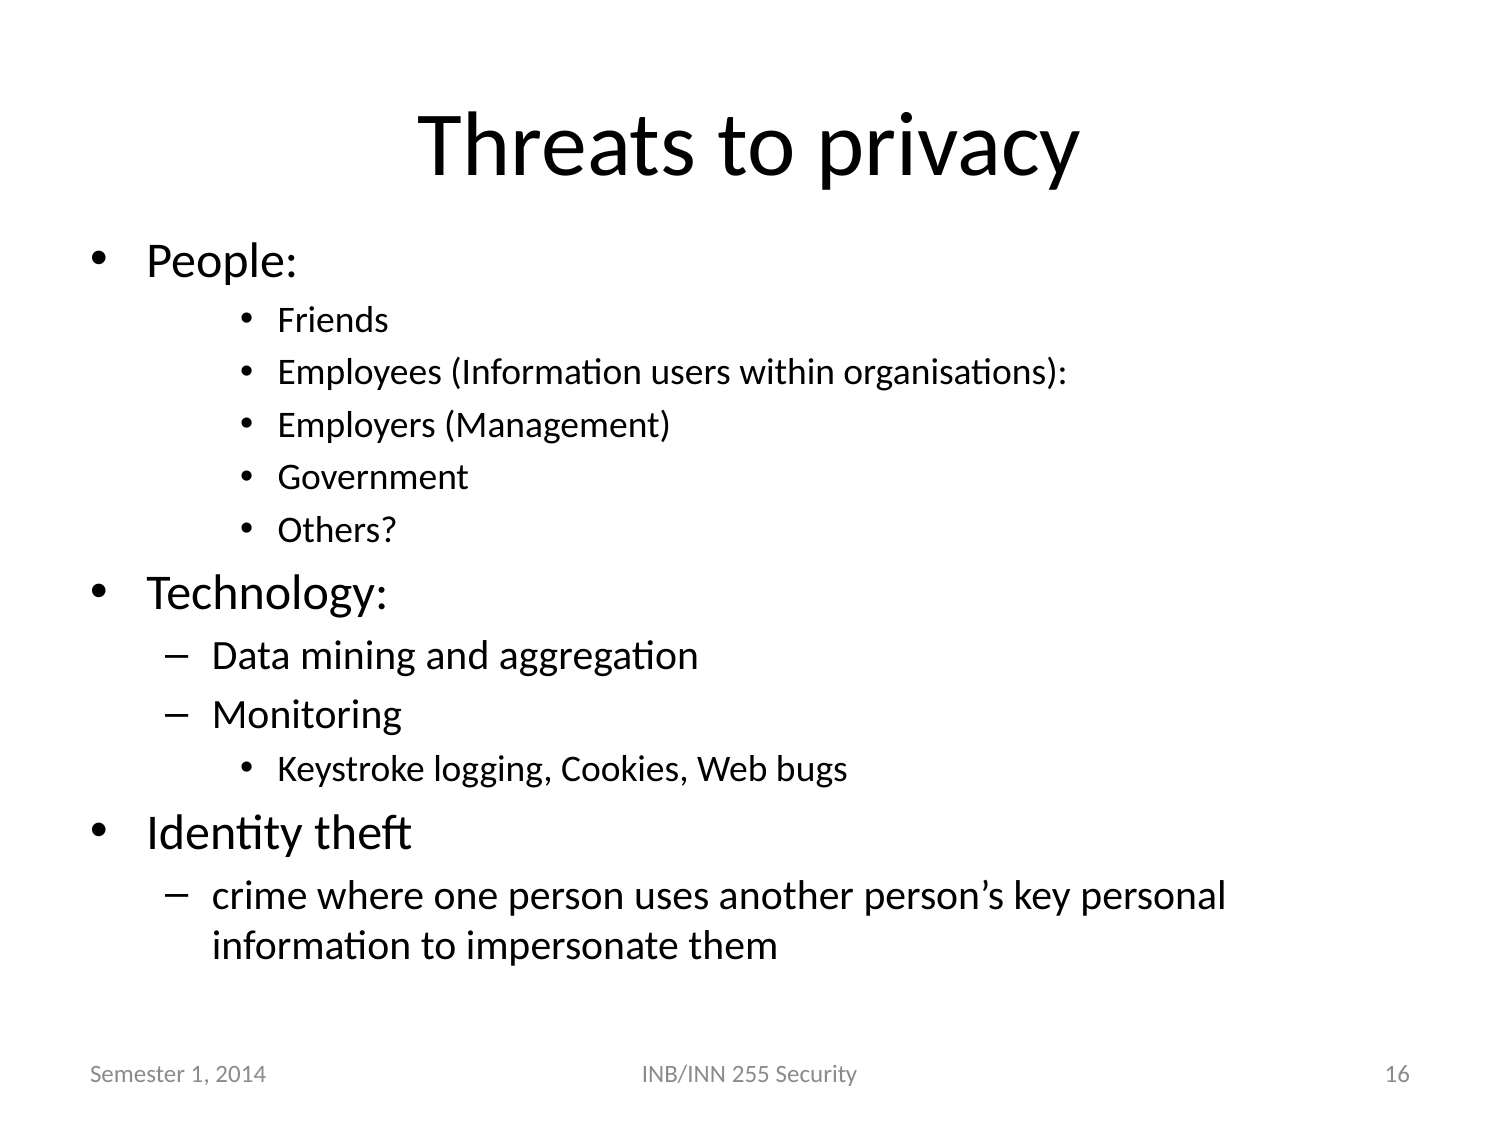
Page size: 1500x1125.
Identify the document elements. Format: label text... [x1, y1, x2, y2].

title Threats to privacy [75, 45, 1425, 220]
footer INB/INN 255 Security [512, 1042, 988, 1103]
slide_number 16 [1074, 1042, 1425, 1103]
slide_number Semester 1, 2014 [75, 1042, 425, 1103]
list People: Friends Employees (Information users within organisations): Employers (Management) Government Others? Technology: Data mining and aggregation Monitoring Keystroke logging, Cookies, Web bugs Identity theft crime where one person uses another person’s key personal information to impersonate them [75, 220, 1425, 1005]
